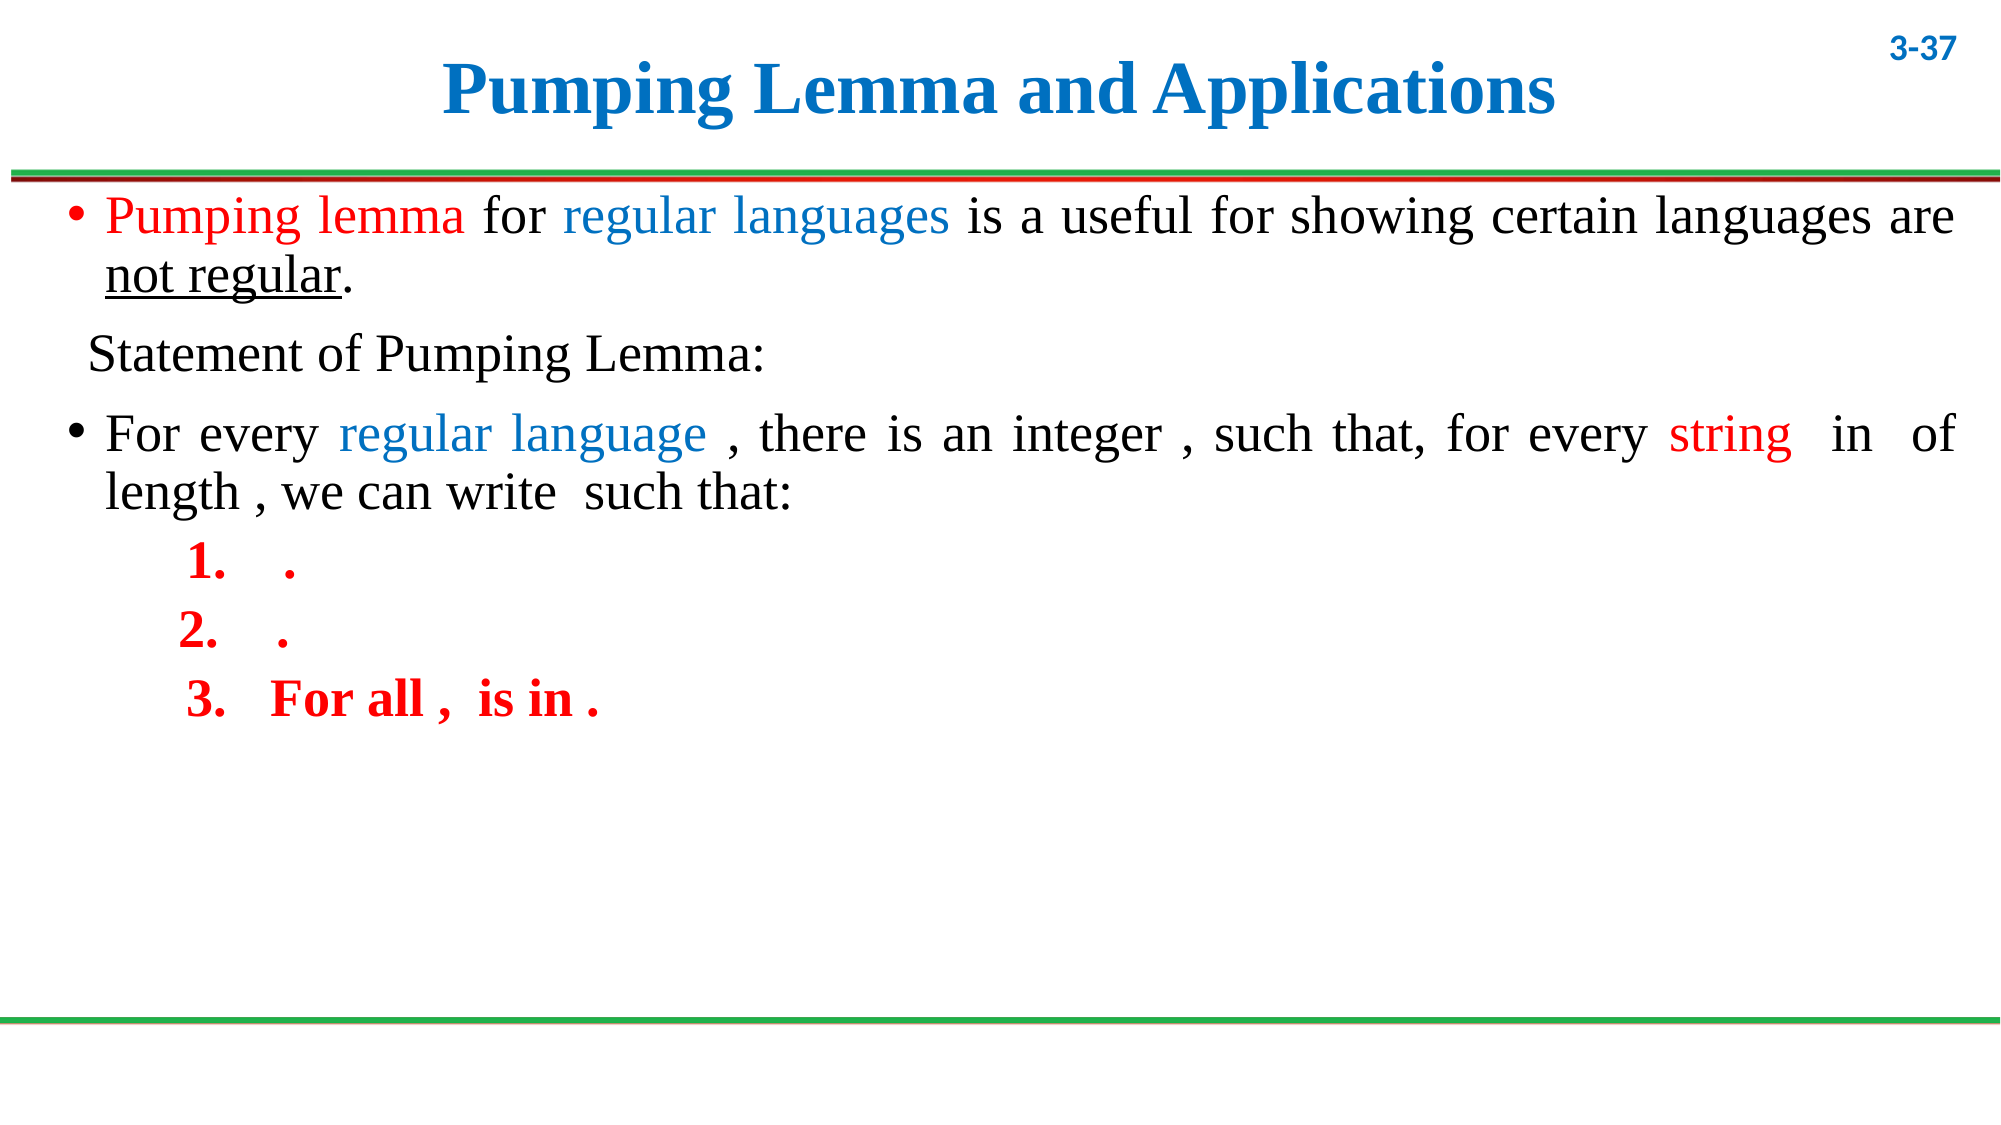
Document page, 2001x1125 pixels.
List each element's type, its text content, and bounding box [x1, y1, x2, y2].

title Pumping Lemma and Applications [137, 8, 1863, 170]
picture [0, 0, 2001, 1125]
